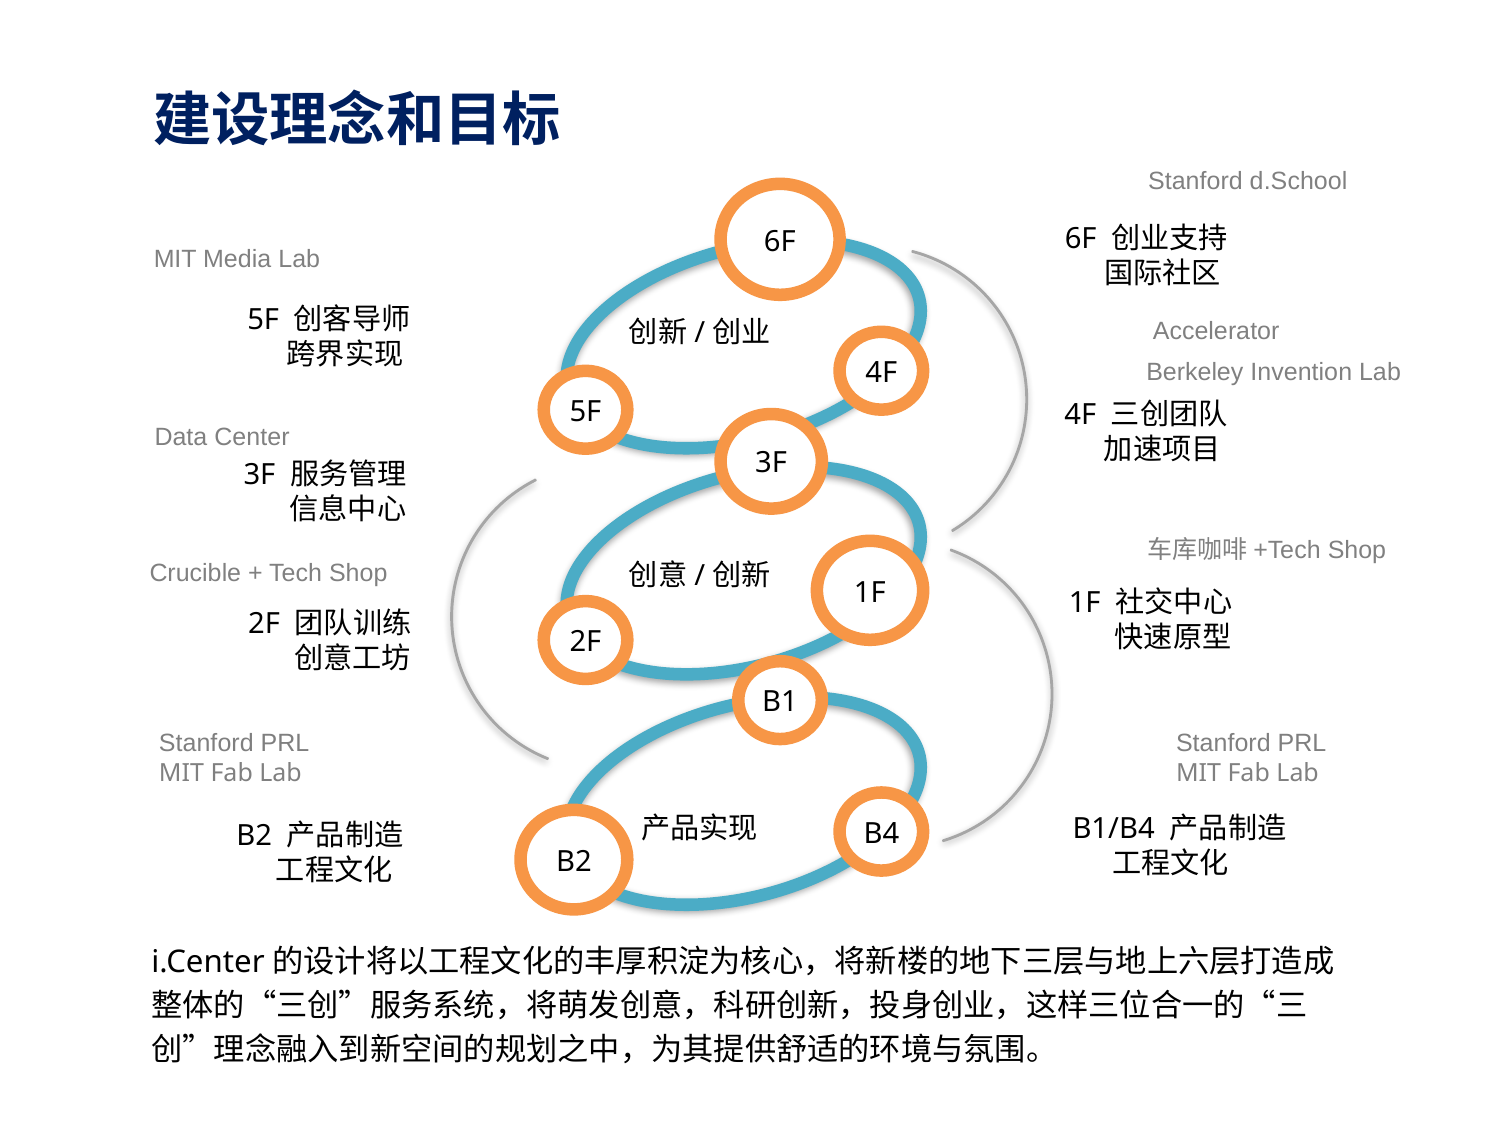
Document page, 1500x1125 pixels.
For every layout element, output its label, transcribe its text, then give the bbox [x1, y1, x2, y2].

text_box [942, 548, 1054, 843]
text_box 2F 团队训练 创意工坊 [233, 597, 427, 682]
text_box MIT Media Lab [138, 235, 336, 280]
text_box Stanford d.School [1133, 157, 1363, 203]
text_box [561, 248, 926, 898]
text_box 车库咖啡+Tech Shop [1132, 526, 1402, 572]
text_box Stanford PRL MIT Fab Lab [144, 718, 325, 794]
text_box 6F 创业支持 国际社区 [1049, 212, 1243, 298]
text_box 4F 三创团队 加速项目 [1049, 387, 1243, 473]
text_box B1/B4 产品制造 工程文化 [1057, 801, 1302, 887]
text_box 5F 创客导师 跨界实现 [232, 292, 426, 378]
text_box B2 [520, 812, 596, 910]
text_box Crucible + Tech Shop [134, 549, 403, 594]
text_box 5F [543, 382, 556, 438]
text_box Berkeley Invention Lab [1131, 347, 1417, 393]
text_box 建设理念和目标 [153, 82, 562, 153]
text_box Stanford PRL MIT Fab Lab [1161, 718, 1342, 794]
text_box 6F [720, 183, 840, 247]
text_box [450, 478, 549, 761]
text_box [929, 255, 1029, 532]
text_box Data Center [139, 413, 305, 459]
text_box 2F [543, 612, 556, 668]
text_box Accelerator [1138, 306, 1295, 347]
text_box 3F 服务管理 信息中心 [228, 448, 422, 533]
text_box i.Center的设计将以工程文化的丰厚积淀为核心，将新楼的地下三层与地上六层打造成整体的“三创”服务系统，将萌发创意，科研创新，投身创业，这样三位合一的“三创”理念融入到新空间的规划之中，为其提供舒适的环境与氛围。 [145, 928, 1355, 1073]
text_box 1F 社交中心 快速原型 [1054, 575, 1248, 661]
text_box B2 产品制造 工程文化 [221, 809, 419, 894]
